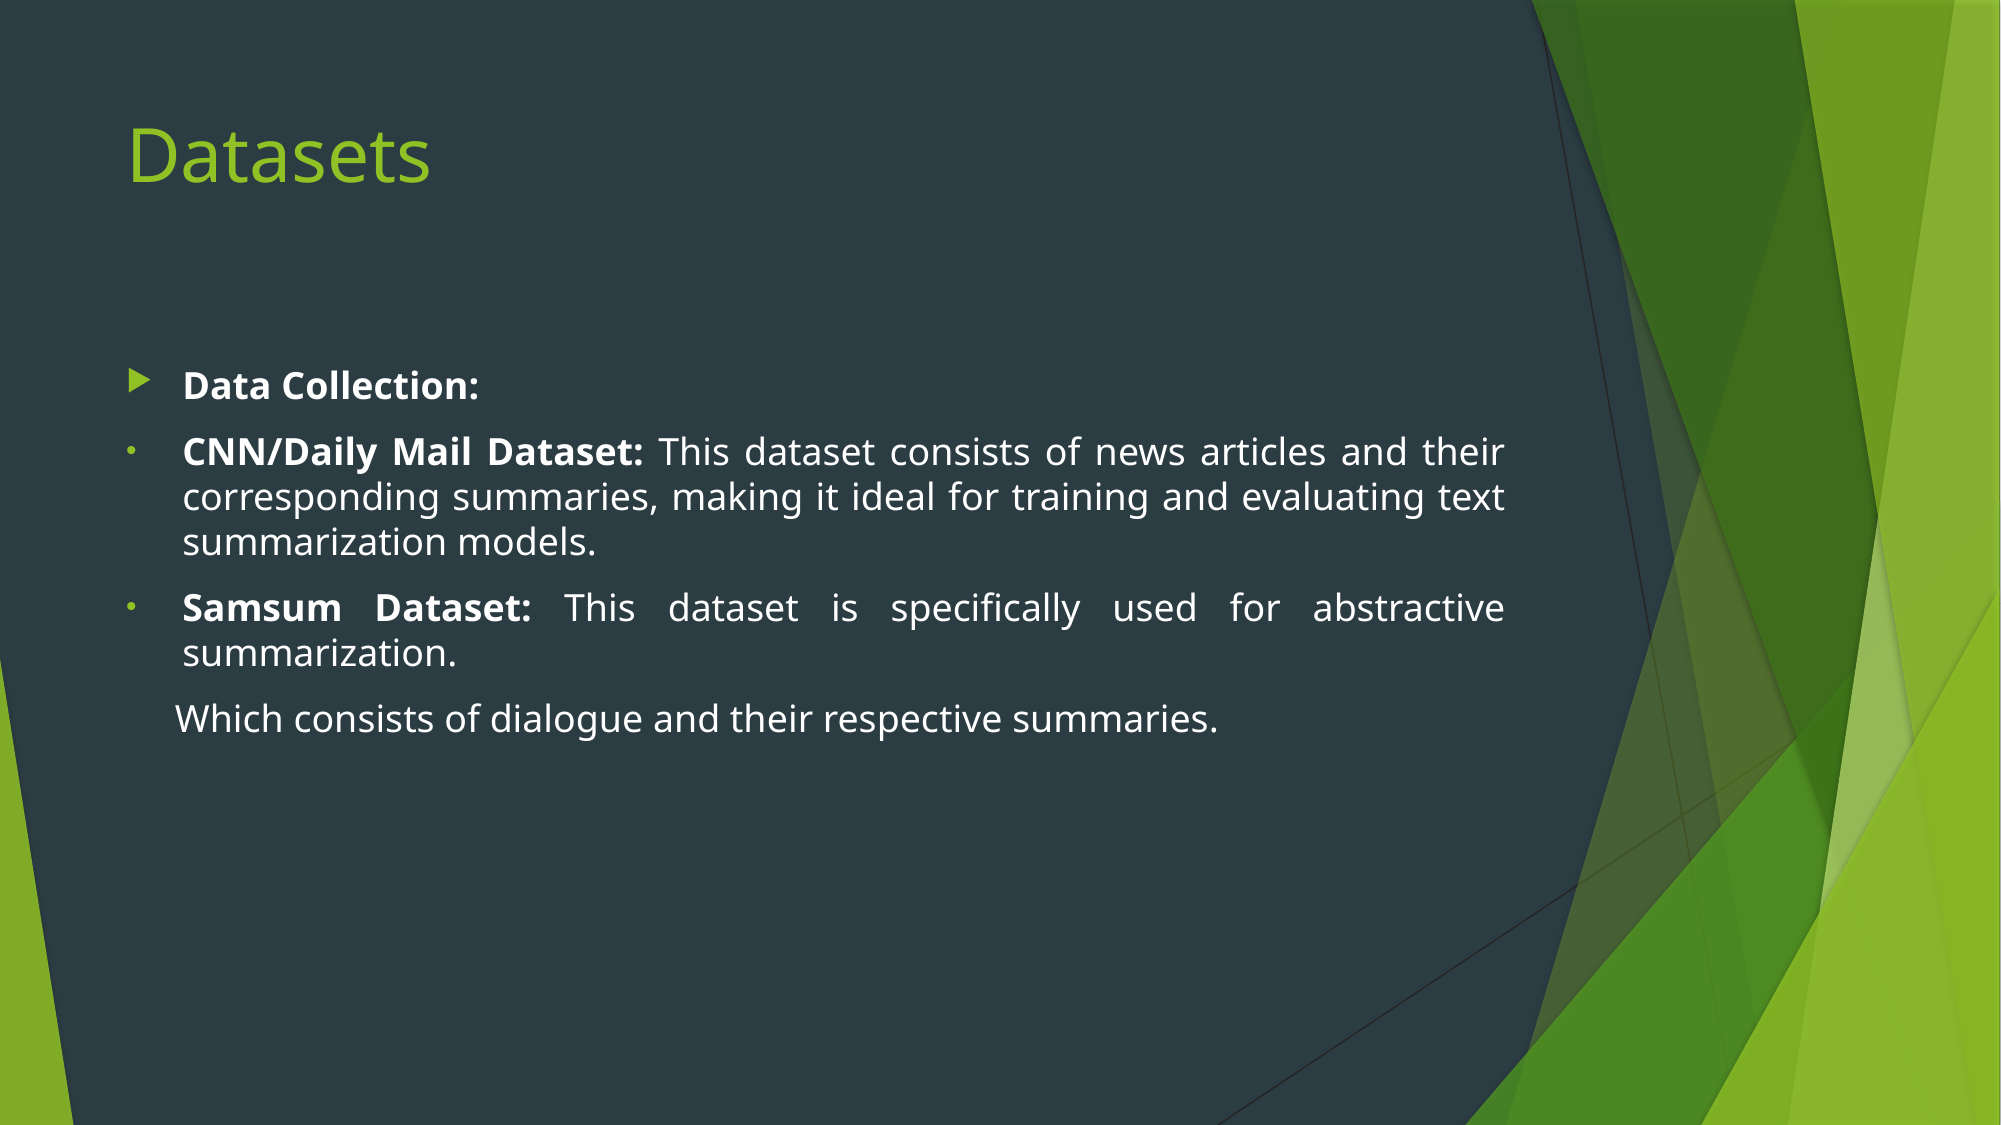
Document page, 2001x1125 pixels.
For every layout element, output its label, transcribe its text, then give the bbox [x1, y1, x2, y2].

title Datasets [111, 99, 1522, 317]
list Data Collection: CNN/Daily Mail Dataset: This dataset consists of news articles and their corresponding summaries, making it ideal for training and evaluating text summarization models. Samsum Dataset: This dataset is specifically used for abstractive summarization. Which consists of dialogue and their respective summaries. [111, 354, 1522, 992]
